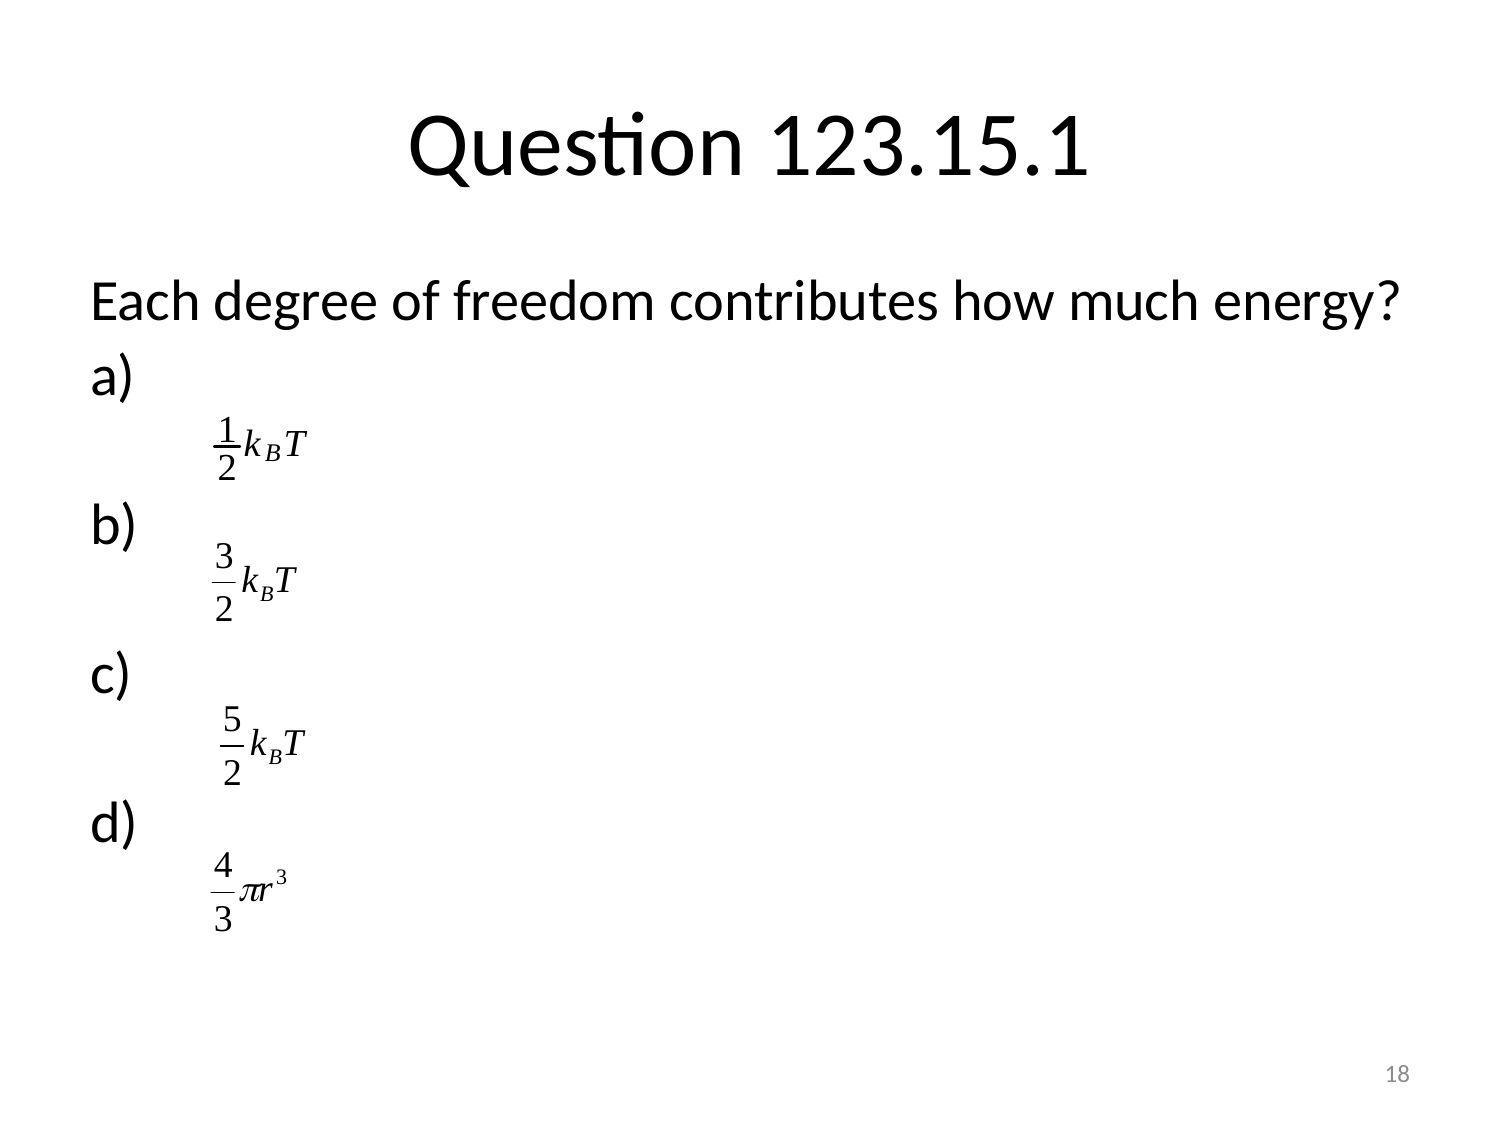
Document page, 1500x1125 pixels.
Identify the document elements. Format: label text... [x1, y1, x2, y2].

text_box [190, 389, 325, 499]
slide_number 18 [1074, 1042, 1425, 1103]
title Question 123.15.1 [75, 45, 1425, 233]
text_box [204, 841, 294, 940]
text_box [213, 695, 315, 794]
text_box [205, 531, 307, 631]
list Each degree of freedom contributes how much energy? [75, 262, 1425, 1005]
